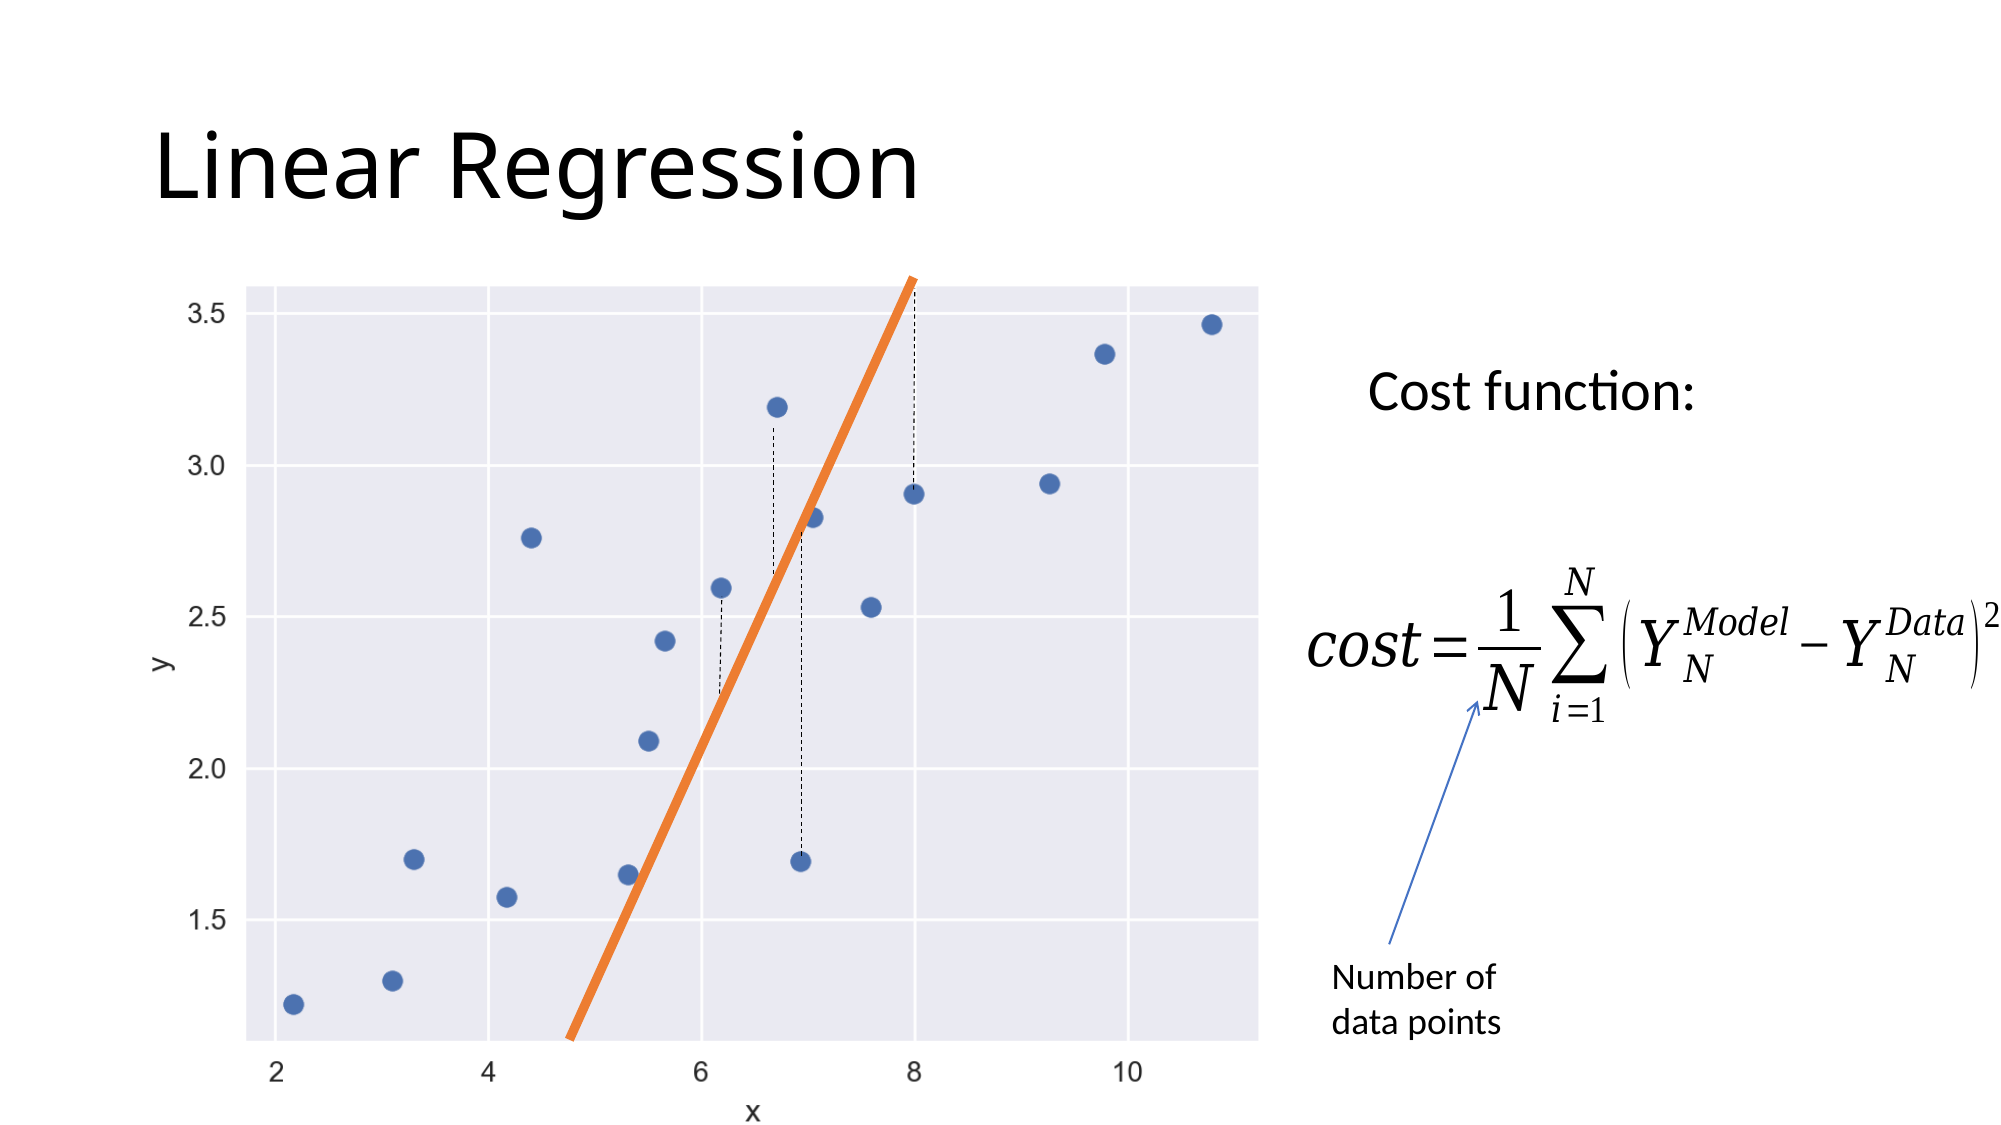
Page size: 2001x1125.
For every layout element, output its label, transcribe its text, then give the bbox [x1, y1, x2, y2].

picture [137, 276, 1270, 1125]
text_box Cost function: [1353, 344, 1954, 429]
text_box Number of data points [1316, 944, 1566, 1049]
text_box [1389, 700, 1478, 945]
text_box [569, 277, 914, 1040]
title Linear Regression [137, 59, 1863, 278]
